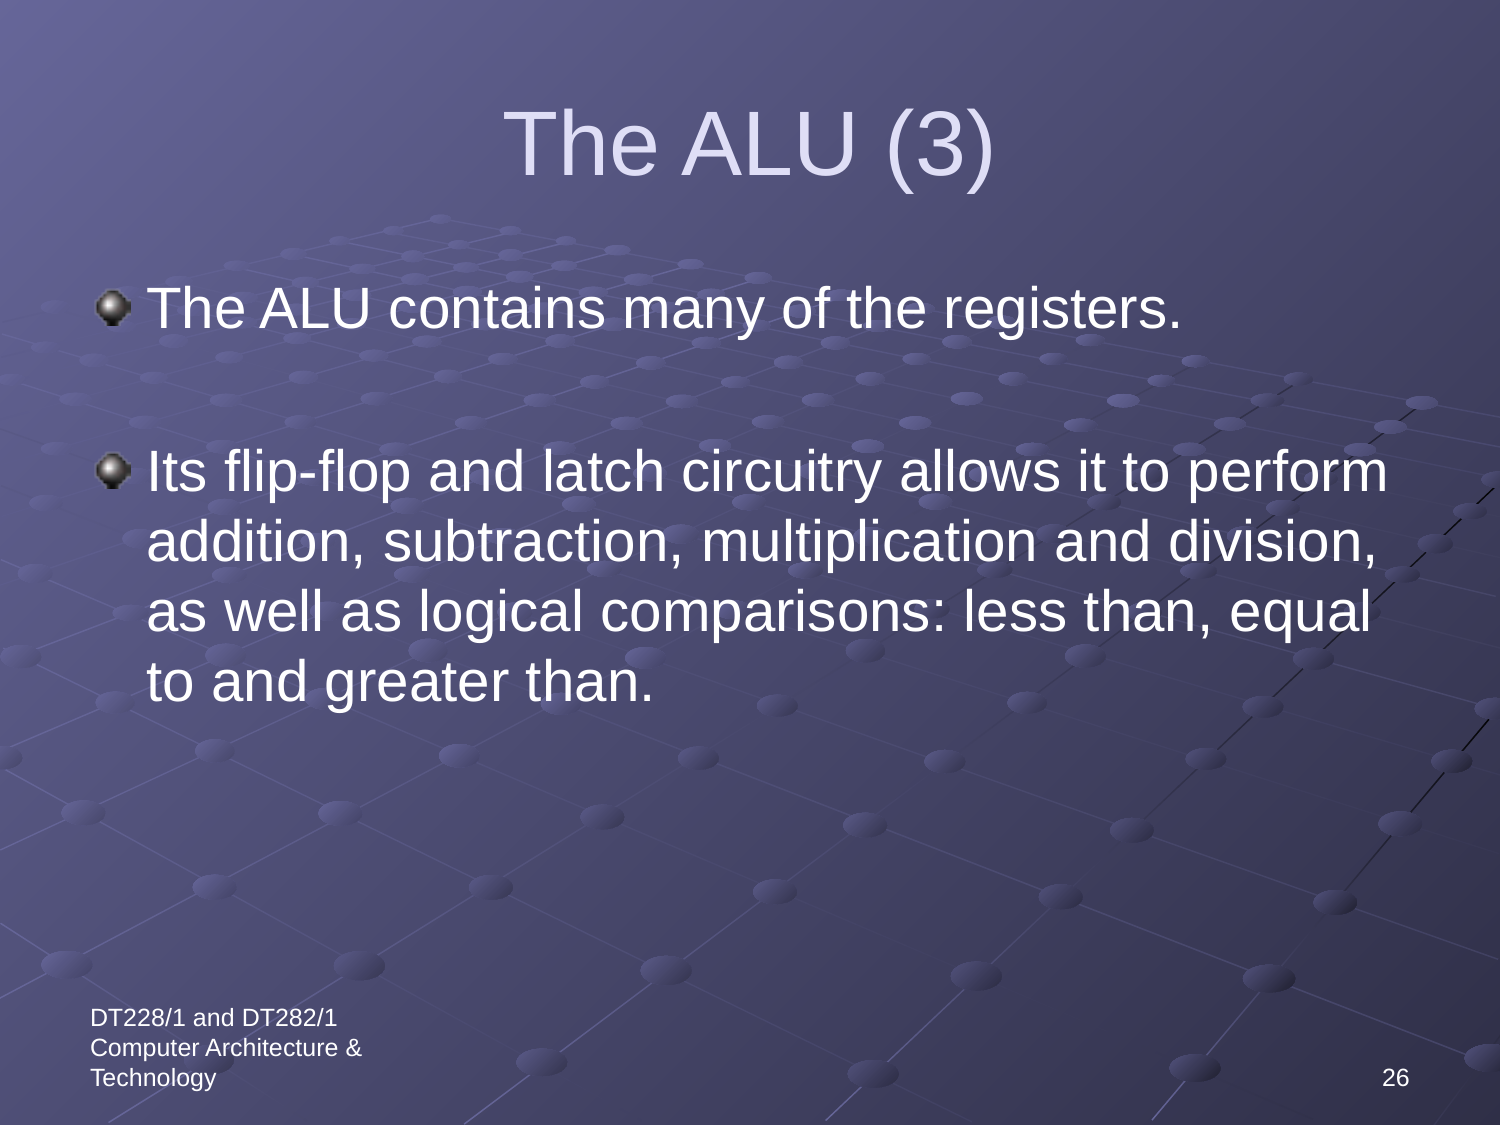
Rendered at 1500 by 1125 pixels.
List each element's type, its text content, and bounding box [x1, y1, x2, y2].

list The ALU contains many of the registers. Its flip-flop and latch circuitry allows it to perform addition, subtraction, multiplication and division, as well as logical comparisons: less than, equal to and greater than. [74, 262, 1426, 1007]
title The ALU (3) [74, 44, 1426, 233]
slide_number 26 [1074, 1023, 1426, 1100]
picture [90, 284, 131, 326]
slide_number DT228/1 and DT282/1 Computer Architecture & Technology [74, 1023, 426, 1100]
picture [90, 447, 131, 489]
